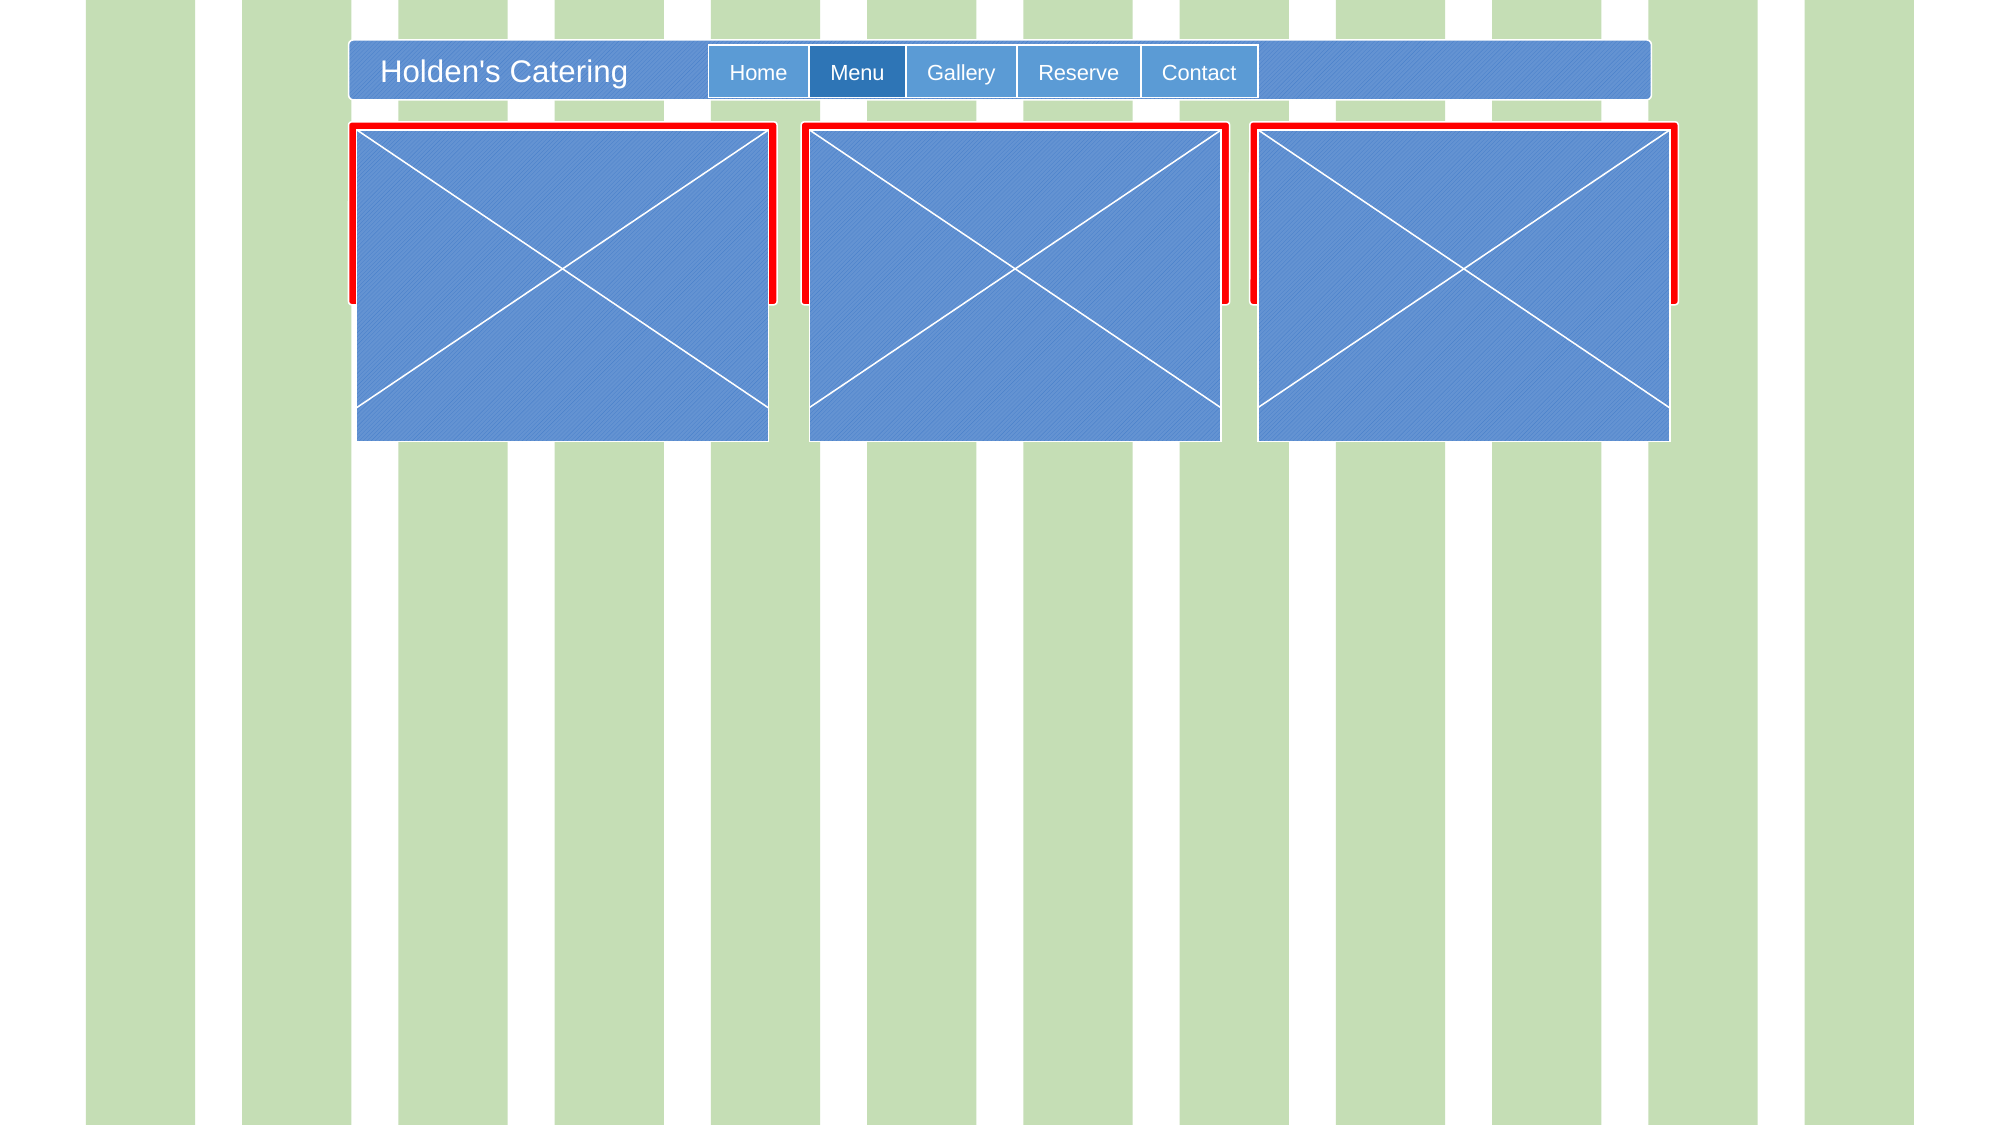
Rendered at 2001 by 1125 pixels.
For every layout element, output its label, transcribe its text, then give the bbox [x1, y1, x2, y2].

text_box Contact [1140, 44, 1259, 99]
text_box Gallery [907, 44, 1018, 99]
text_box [1249, 121, 1679, 595]
text_box Reserve [1018, 44, 1140, 99]
text_box Holden's Catering [347, 38, 1653, 101]
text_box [348, 121, 778, 595]
text_box Home [707, 44, 808, 98]
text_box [801, 121, 1230, 595]
text_box Menu [808, 44, 907, 99]
text_box [43, 31, 1957, 111]
